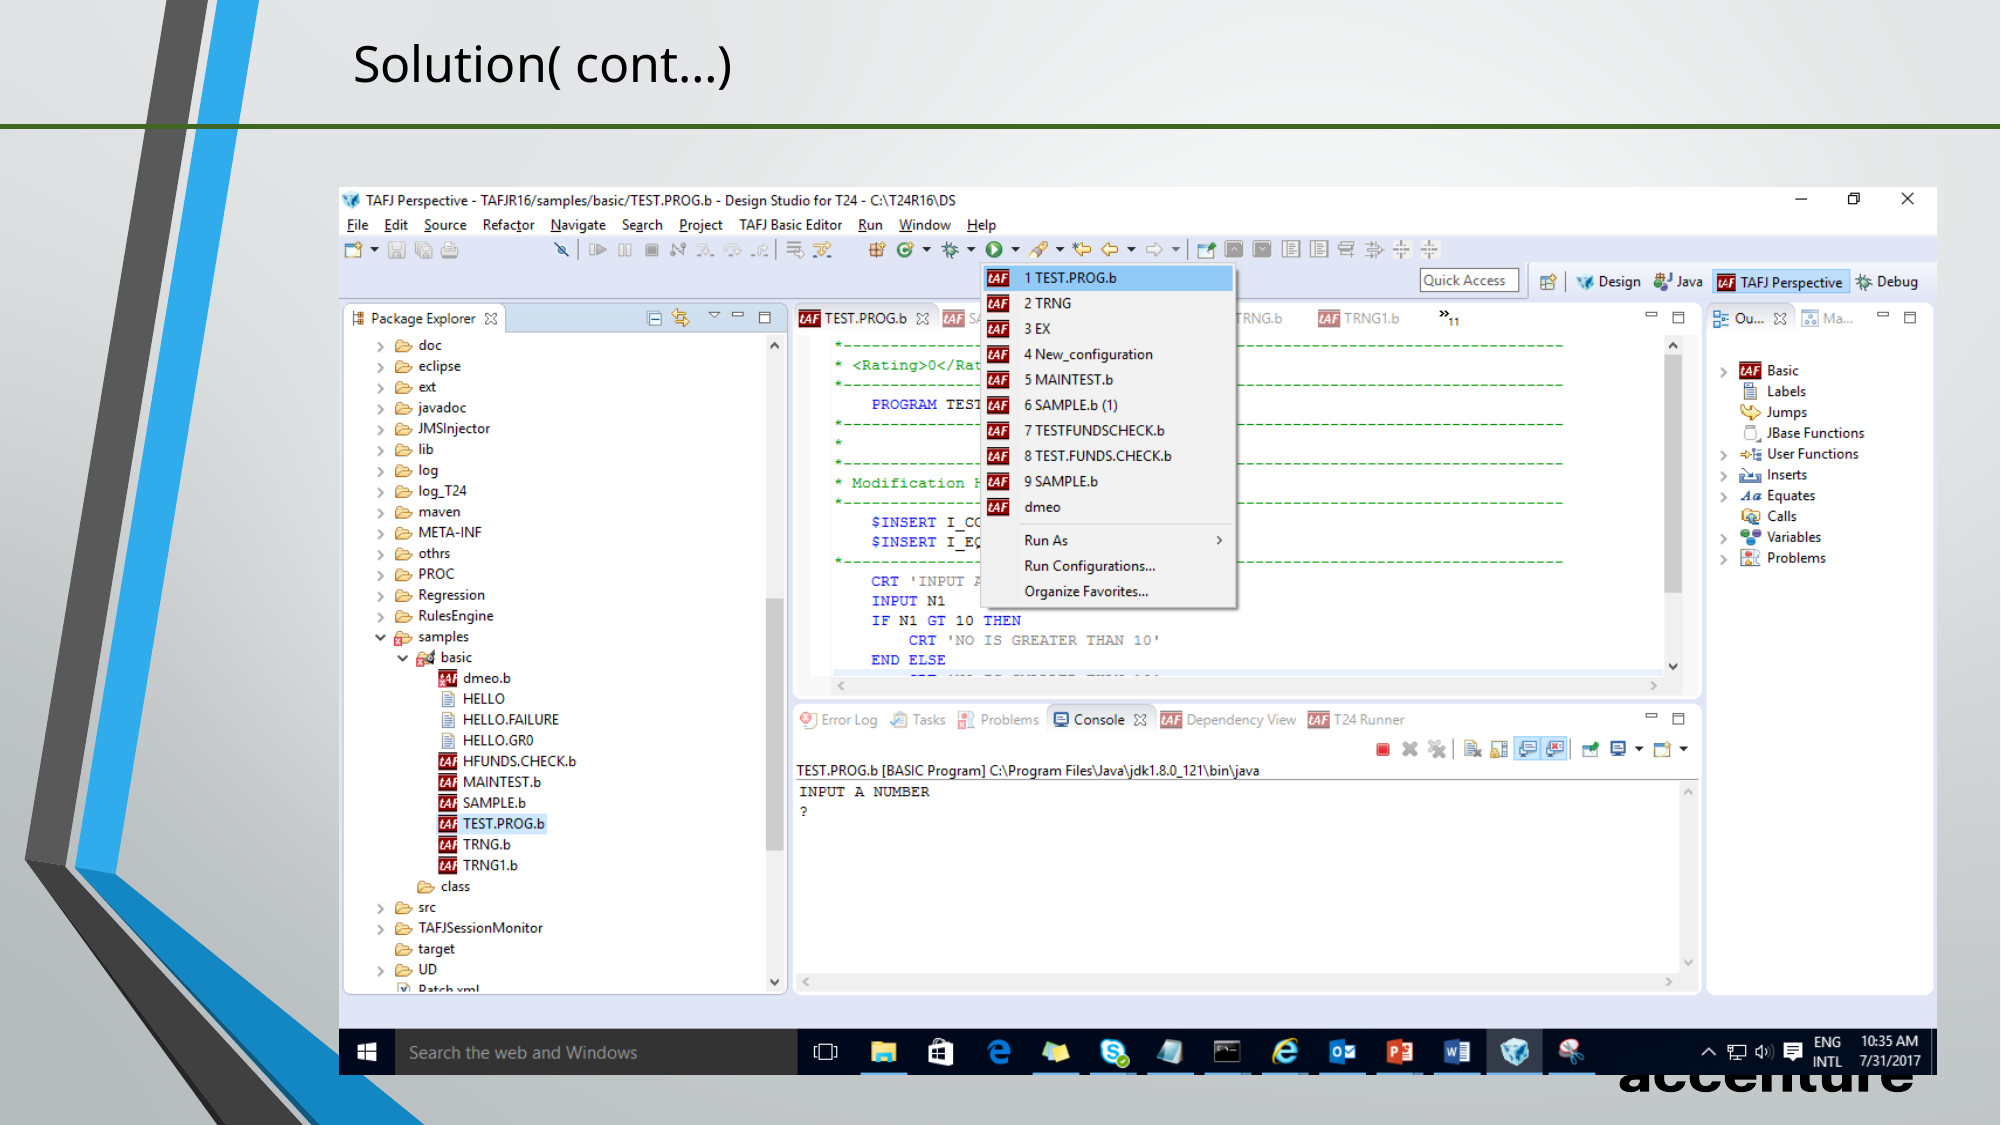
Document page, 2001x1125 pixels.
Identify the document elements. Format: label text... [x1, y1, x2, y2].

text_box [1619, 1075, 1914, 1094]
picture [338, 186, 1937, 1075]
title Solution( cont…) [309, 17, 764, 108]
